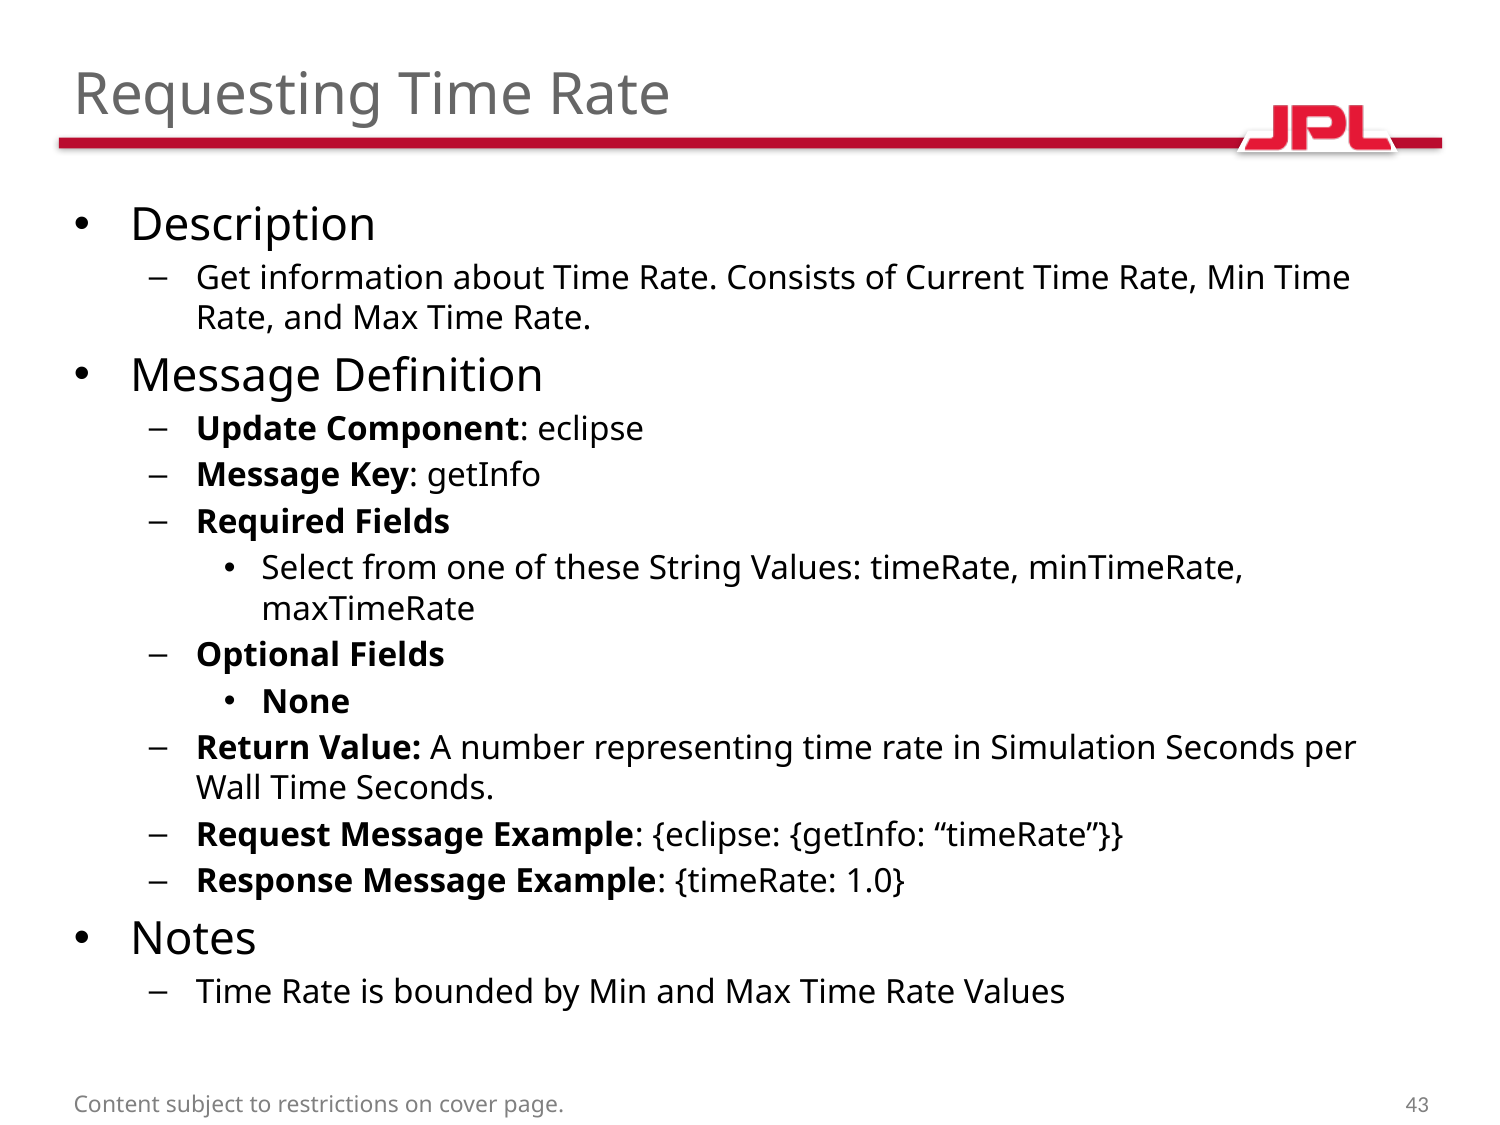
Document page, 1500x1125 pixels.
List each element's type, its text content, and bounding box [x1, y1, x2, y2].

title Requesting Time Rate [58, 48, 1254, 152]
list Description Get information about Time Rate. Consists of Current Time Rate, Min Time Rate, and Max Time Rate. Message Definition Update Component: eclipse Message Key: getInfo Required Fields Select from one of these String Values: timeRate, minTimeRate, maxTimeRate Optional Fields None Return Value: A number representing time rate in Simulation Seconds per Wall Time Seconds. Request Message Example: {eclipse: {getInfo: “timeRate”}} Response Message Example: {timeRate: 1.0} Notes Time Rate is bounded by Min and Max Time Rate Values [58, 187, 1441, 1067]
footer Content subject to restrictions on cover page. [58, 1082, 1357, 1124]
